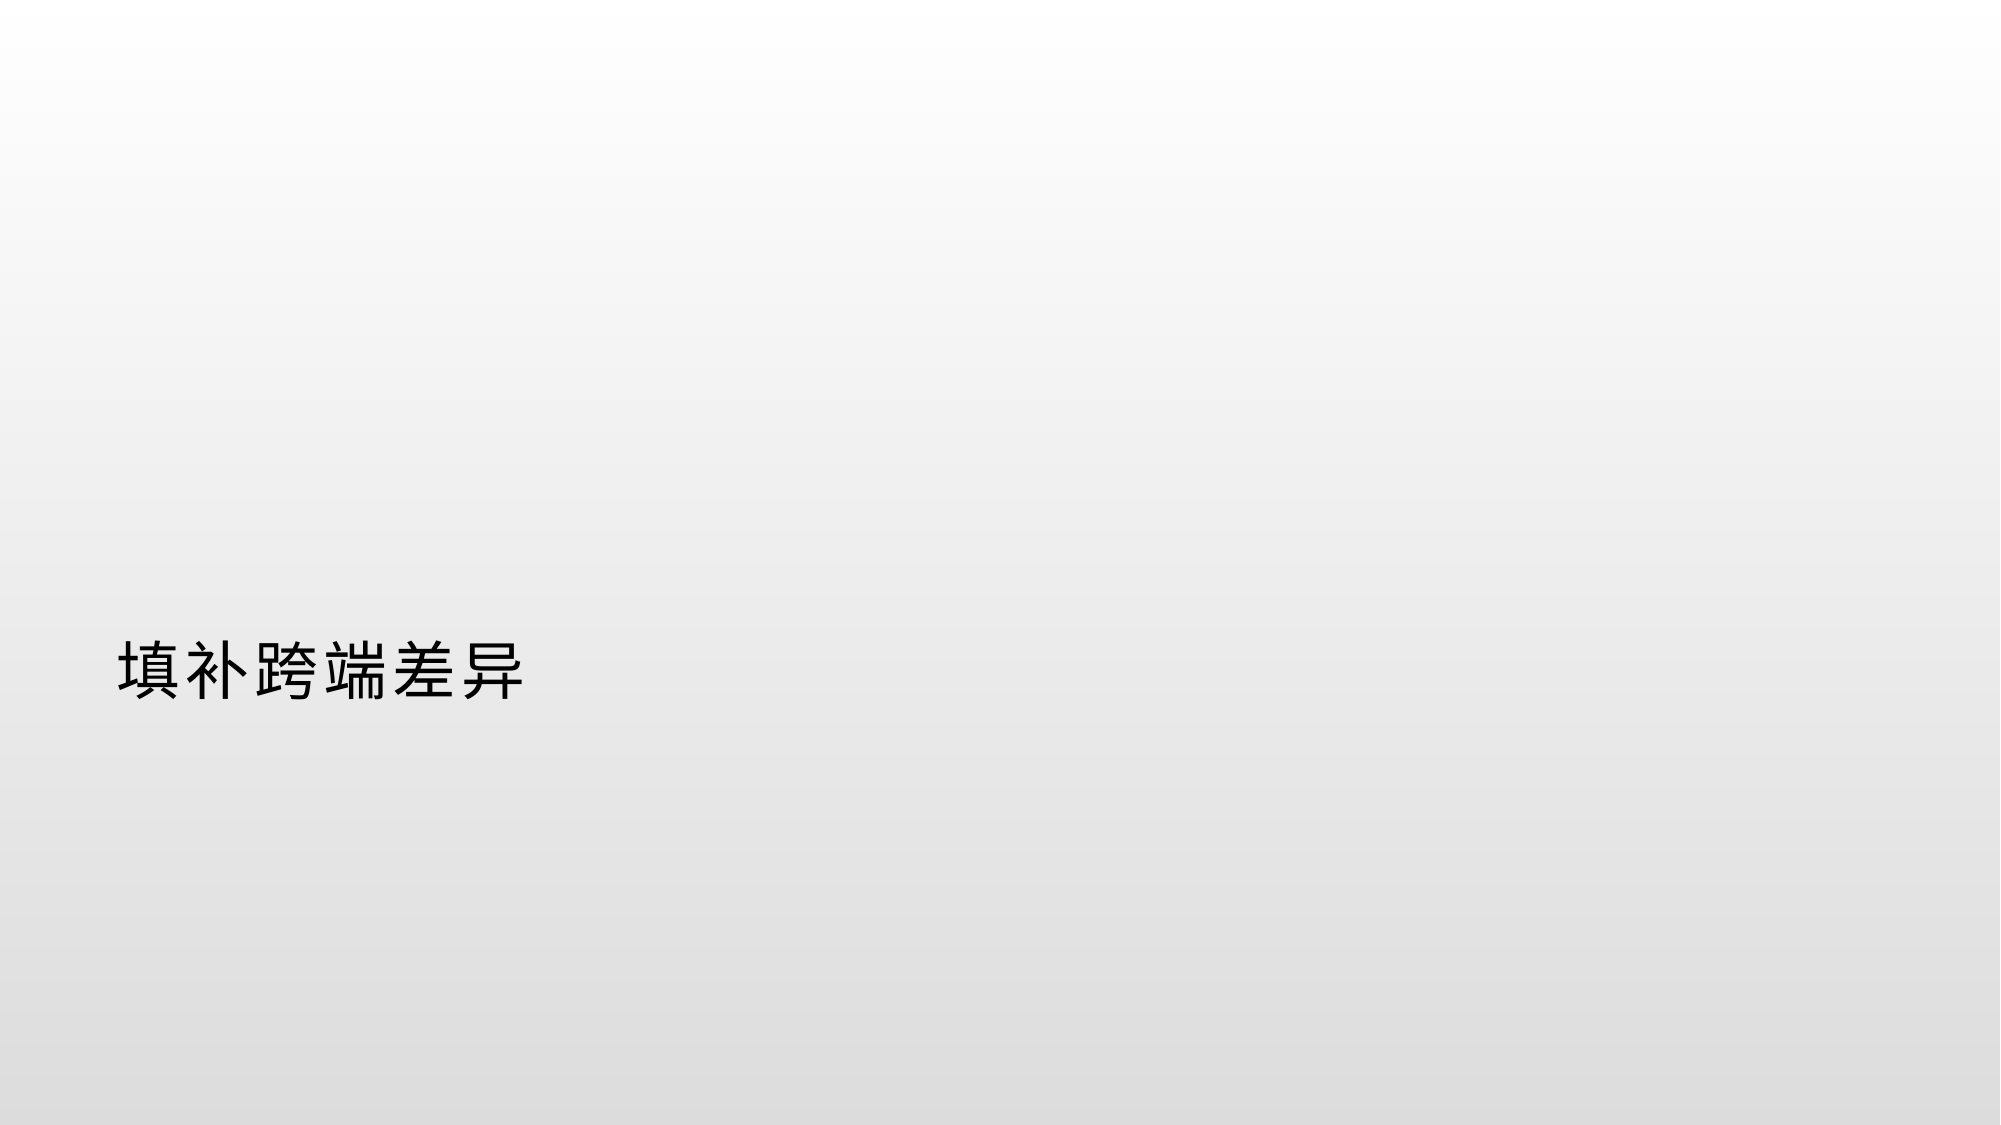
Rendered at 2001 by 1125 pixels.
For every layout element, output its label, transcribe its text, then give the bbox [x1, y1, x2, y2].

title 填补跨端差异 [109, 624, 1891, 728]
